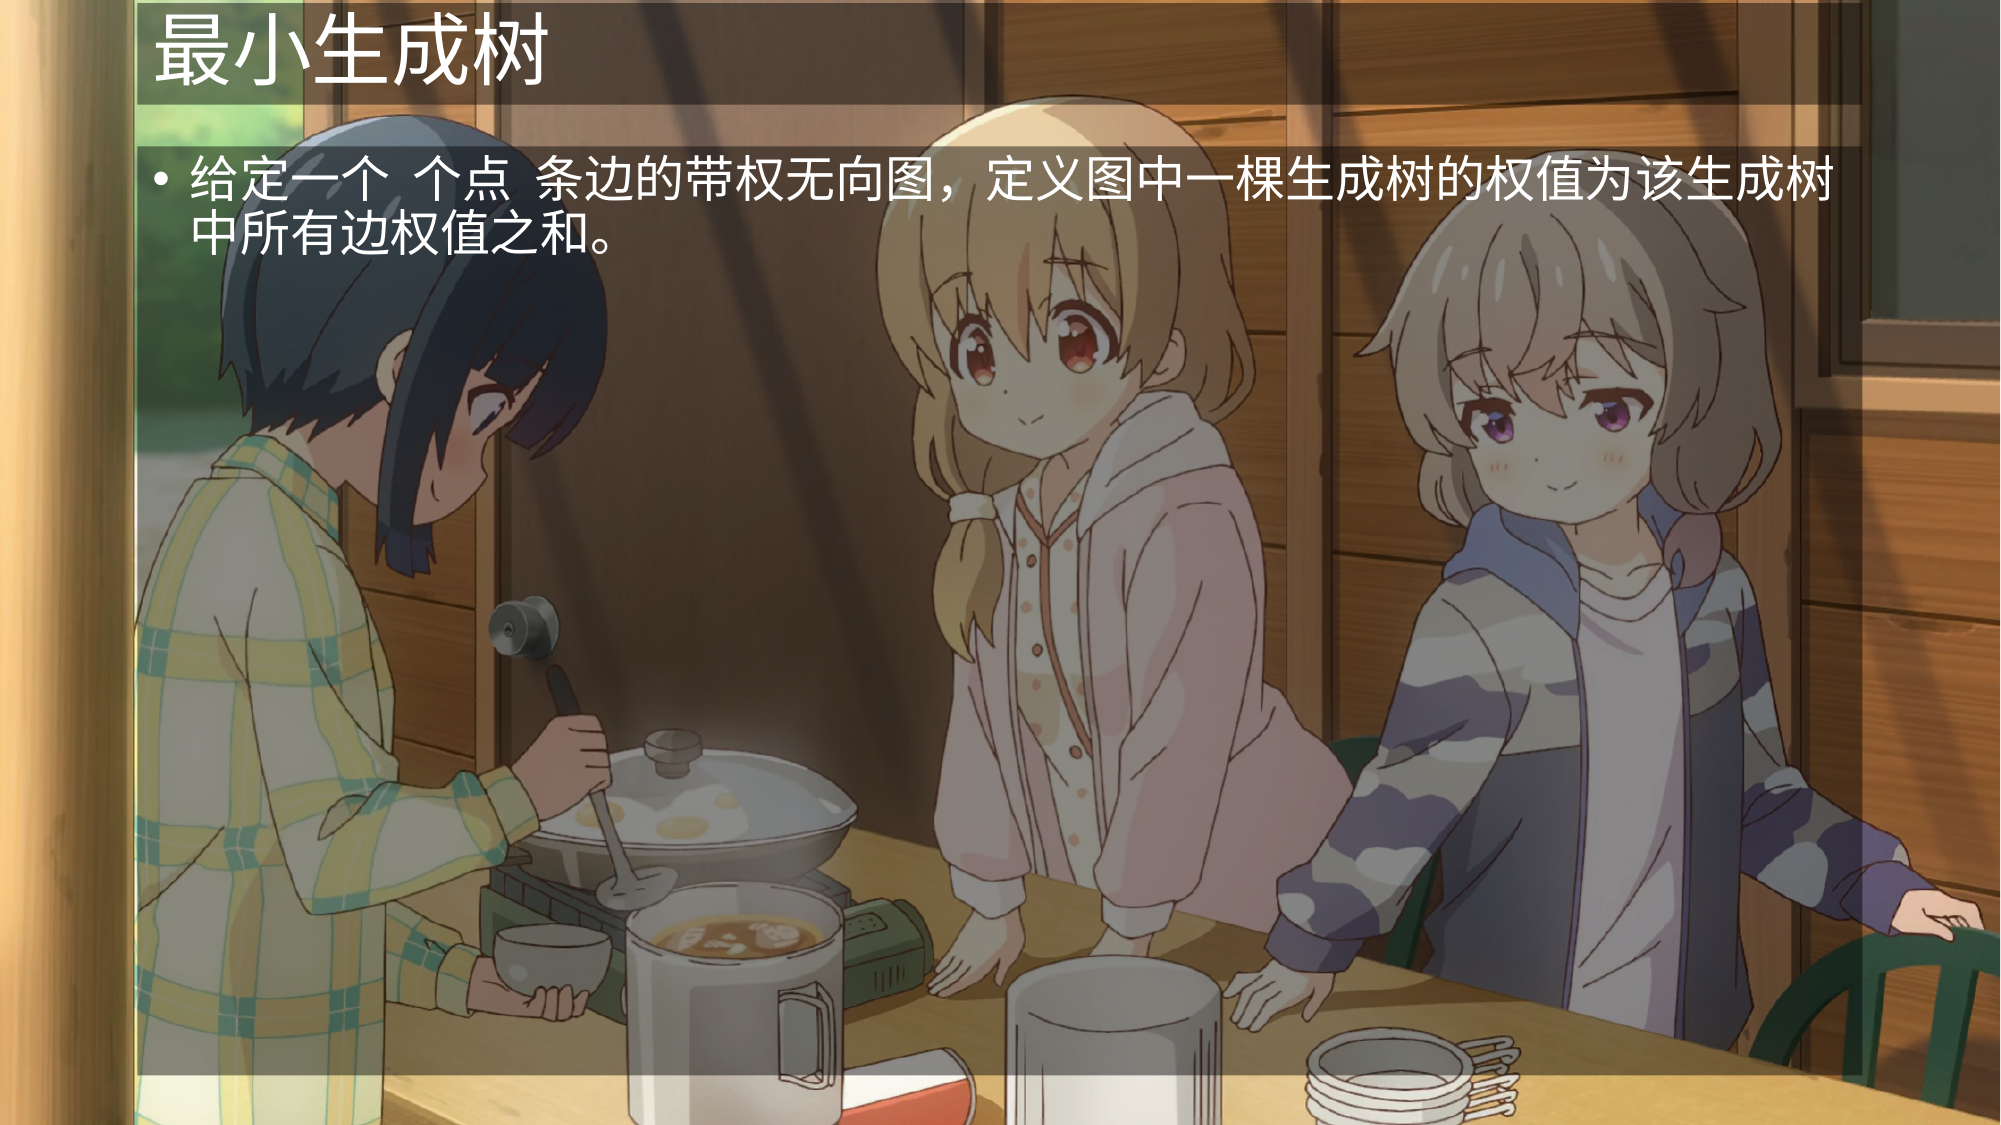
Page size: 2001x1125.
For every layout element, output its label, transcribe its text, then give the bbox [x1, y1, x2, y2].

title 最小生成树 [137, 3, 1863, 105]
picture [0, 0, 2001, 1125]
